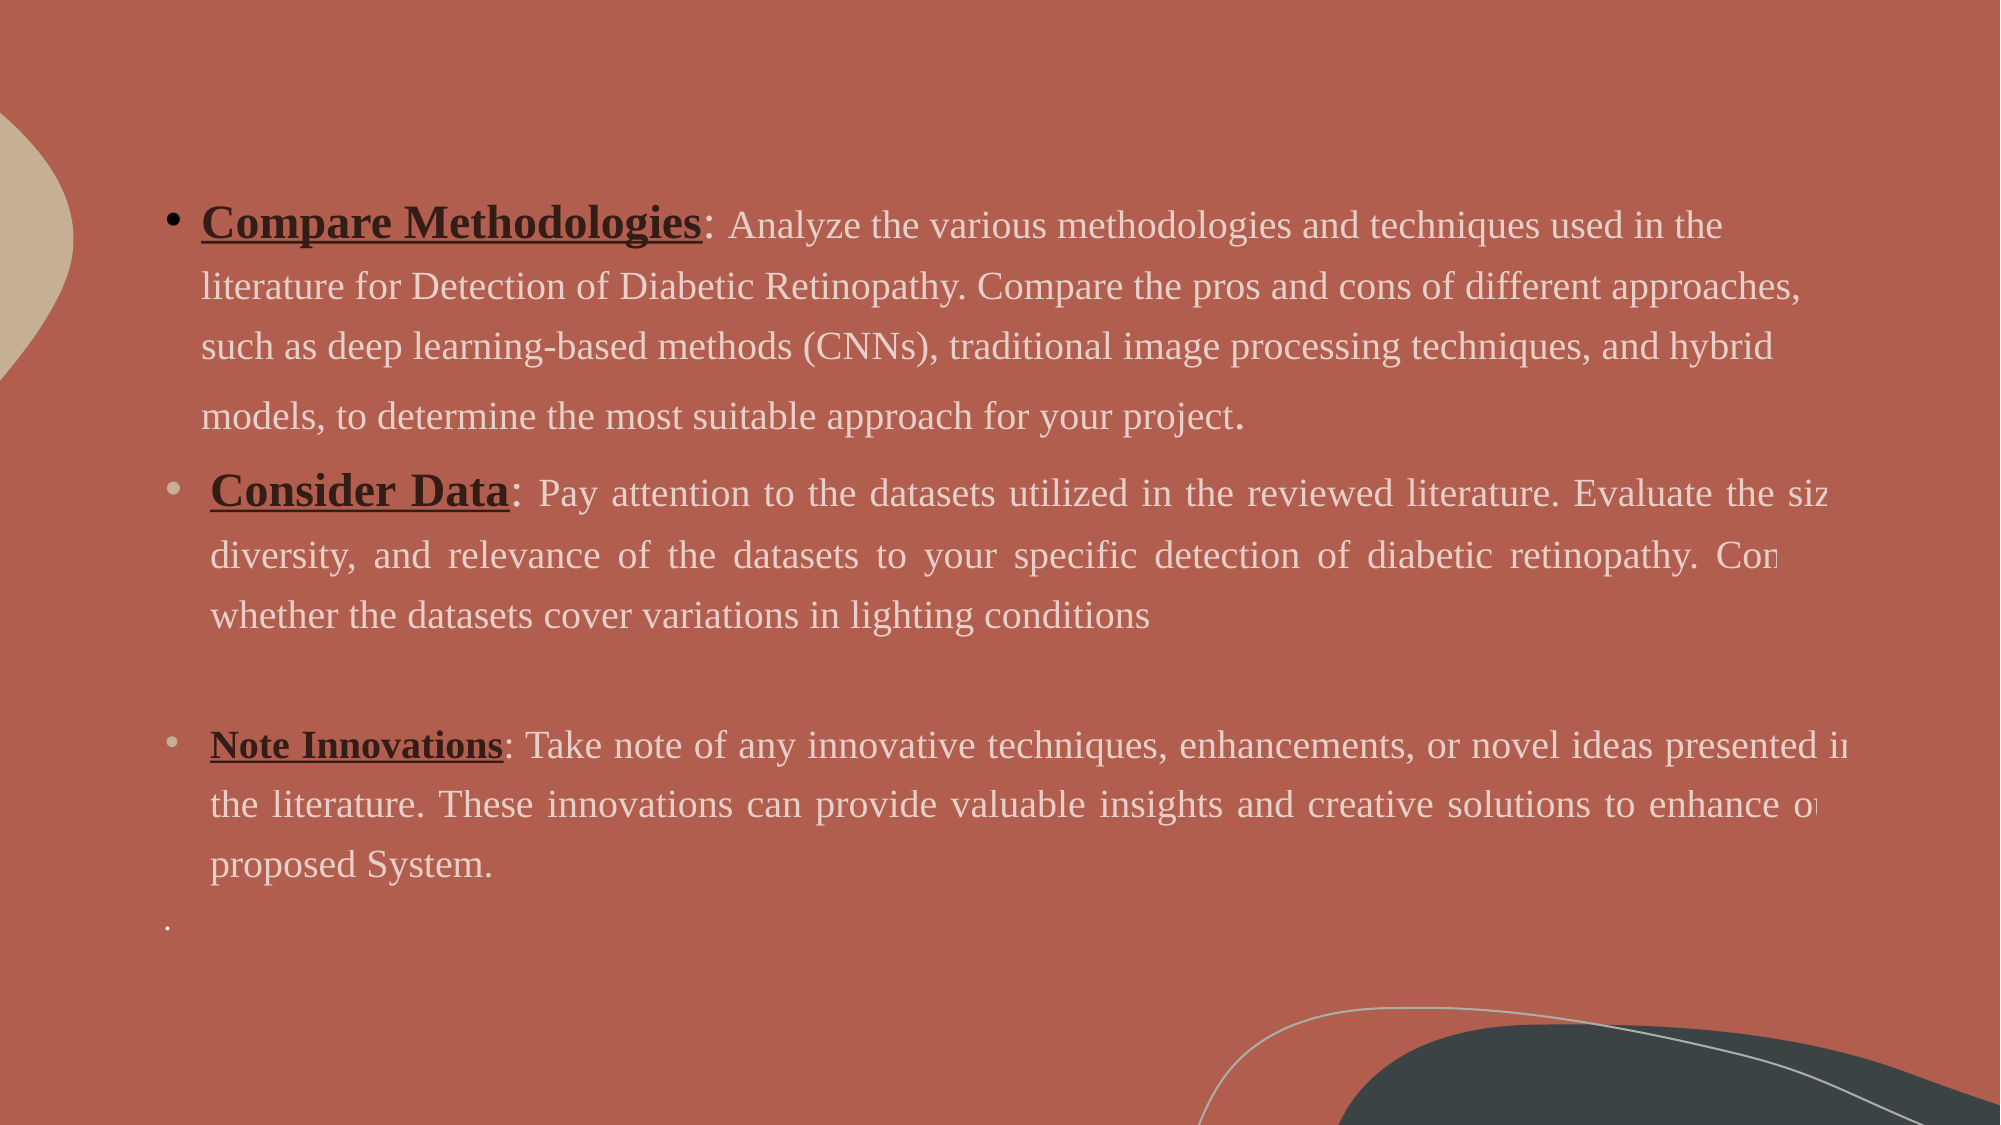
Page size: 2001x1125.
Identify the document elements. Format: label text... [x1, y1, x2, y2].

list Compare Methodologies: Analyze the various methodologies and techniques used in the literature for Detection of Diabetic Retinopathy. Compare the pros and cons of different approaches, such as deep learning-based methods (CNNs), traditional image processing techniques, and hybrid models, to determine the most suitable approach for your project. Consider Data: Pay attention to the datasets utilized in the reviewed literature. Evaluate the size, diversity, and relevance of the datasets to your specific detection of diabetic retinopathy. Consider whether the datasets cover variations in lighting conditions Note Innovations: Take note of any innovative techniques, enhancements, or novel ideas presented in the literature. These innovations can provide valuable insights and creative solutions to enhance our proposed System. [150, 168, 1877, 957]
